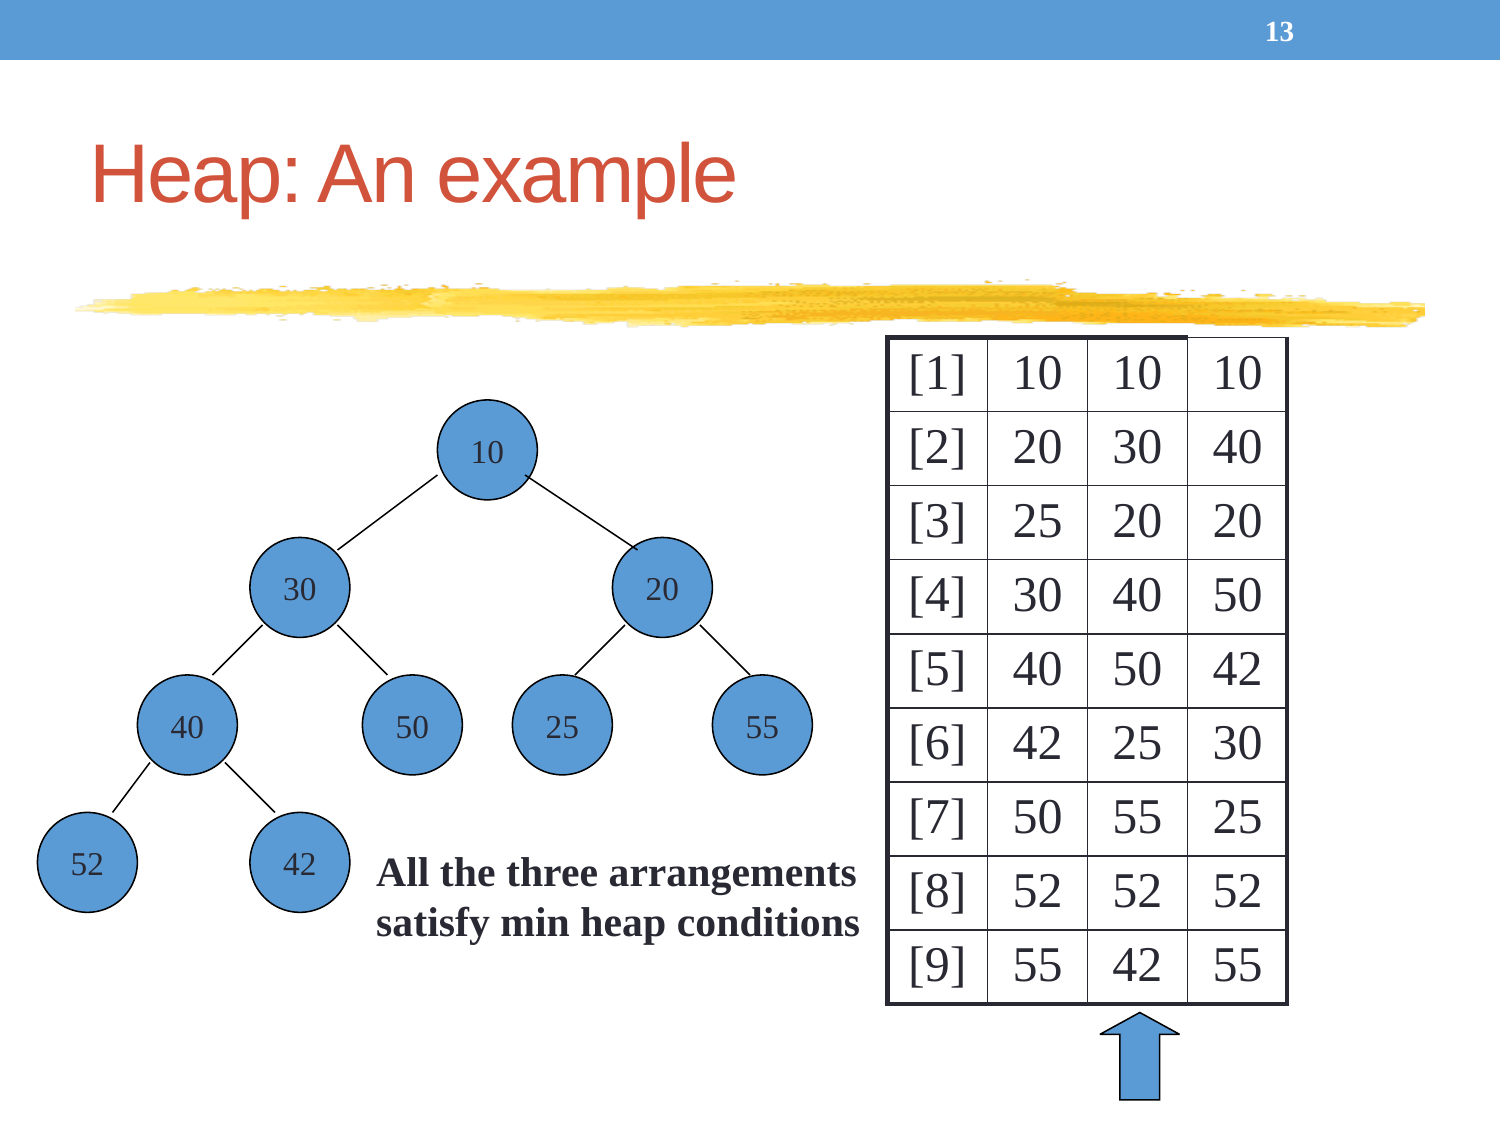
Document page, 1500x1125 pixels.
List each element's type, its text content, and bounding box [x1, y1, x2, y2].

table_cell 50 [1088, 635, 1187, 707]
table_cell [7] [890, 783, 987, 855]
table_cell 20 [1188, 486, 1285, 559]
table_cell 50 [988, 783, 1087, 855]
table_cell 52 [988, 857, 1087, 929]
table_cell 55 [988, 931, 1087, 1002]
table_cell 42 [988, 709, 1087, 781]
table_cell 50 [1188, 560, 1285, 633]
table_cell [6] [890, 709, 987, 781]
table_cell [9] [890, 931, 987, 1002]
table_cell [4] [890, 560, 987, 633]
text_box All the three arrangements satisfy min heap conditions [361, 837, 876, 953]
table_cell 20 [988, 412, 1087, 485]
table_cell [2] [890, 412, 987, 485]
table_cell 20 [1088, 486, 1187, 559]
table_cell 52 [1188, 857, 1285, 929]
table_header [1] [890, 340, 987, 411]
table_cell [8] [890, 857, 987, 929]
table_cell 52 [1088, 857, 1187, 929]
table_cell 42 [1188, 635, 1285, 707]
table_cell 25 [1088, 709, 1187, 781]
table_cell 25 [988, 486, 1087, 559]
table_cell 42 [1088, 931, 1187, 1002]
table_cell 40 [1088, 560, 1187, 633]
table_cell 30 [1088, 412, 1187, 485]
text_box Heap: An example [75, 87, 1425, 250]
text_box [37, 399, 813, 913]
table_cell 30 [988, 560, 1087, 633]
table_cell [5] [890, 635, 987, 707]
table_cell 55 [1088, 783, 1187, 855]
table_cell 55 [1188, 931, 1285, 1002]
table_cell 40 [1188, 412, 1285, 485]
table_cell 40 [988, 635, 1087, 707]
table_header 10 [988, 340, 1087, 411]
picture [75, 274, 1425, 338]
table_header 10 [1088, 340, 1187, 411]
table_cell 25 [1188, 783, 1285, 855]
table_cell [3] [890, 486, 987, 559]
text_box [1099, 1012, 1180, 1100]
table_header 10 [1188, 338, 1285, 411]
table_cell 30 [1188, 709, 1285, 781]
text_box 1 [1249, 3, 1425, 57]
